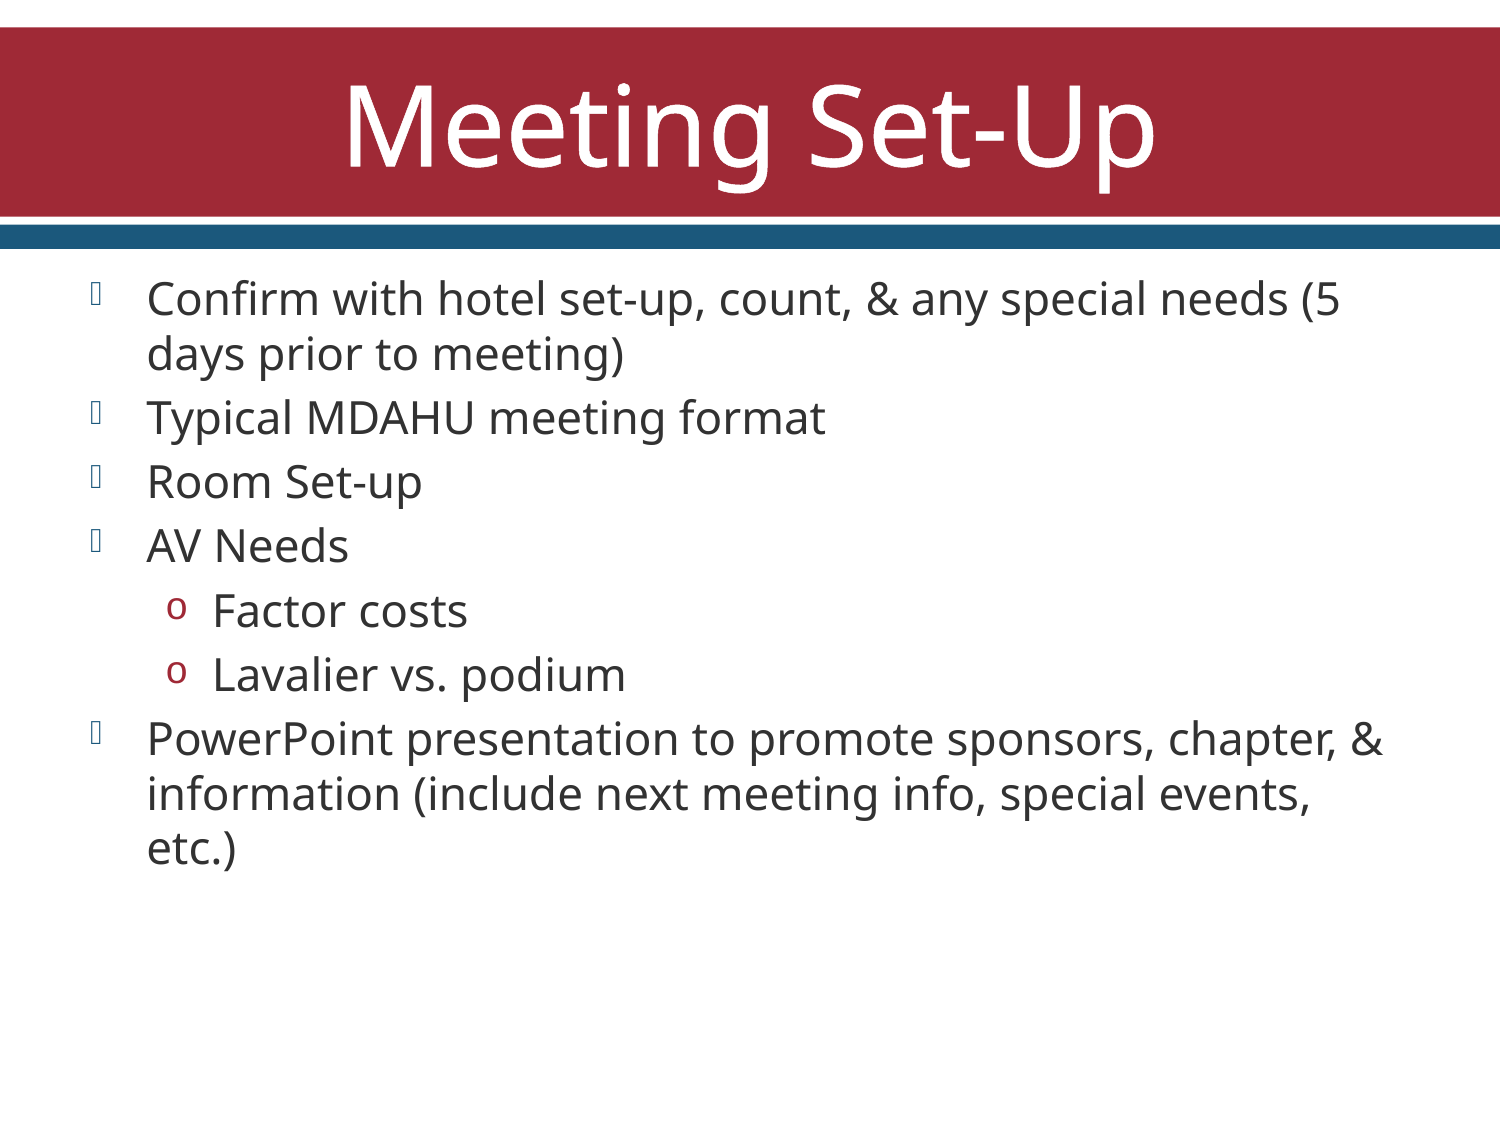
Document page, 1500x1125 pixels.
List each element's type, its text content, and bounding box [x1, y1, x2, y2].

list Confirm with hotel set-up, count, & any special needs (5 days prior to meeting) Typical MDAHU meeting format Room Set-up AV Needs Factor costs Lavalier vs. podium PowerPoint presentation to promote sponsors, chapter, & information (include next meeting info, special events, etc.) [75, 262, 1425, 1005]
title Meeting Set-Up [75, 29, 1425, 213]
